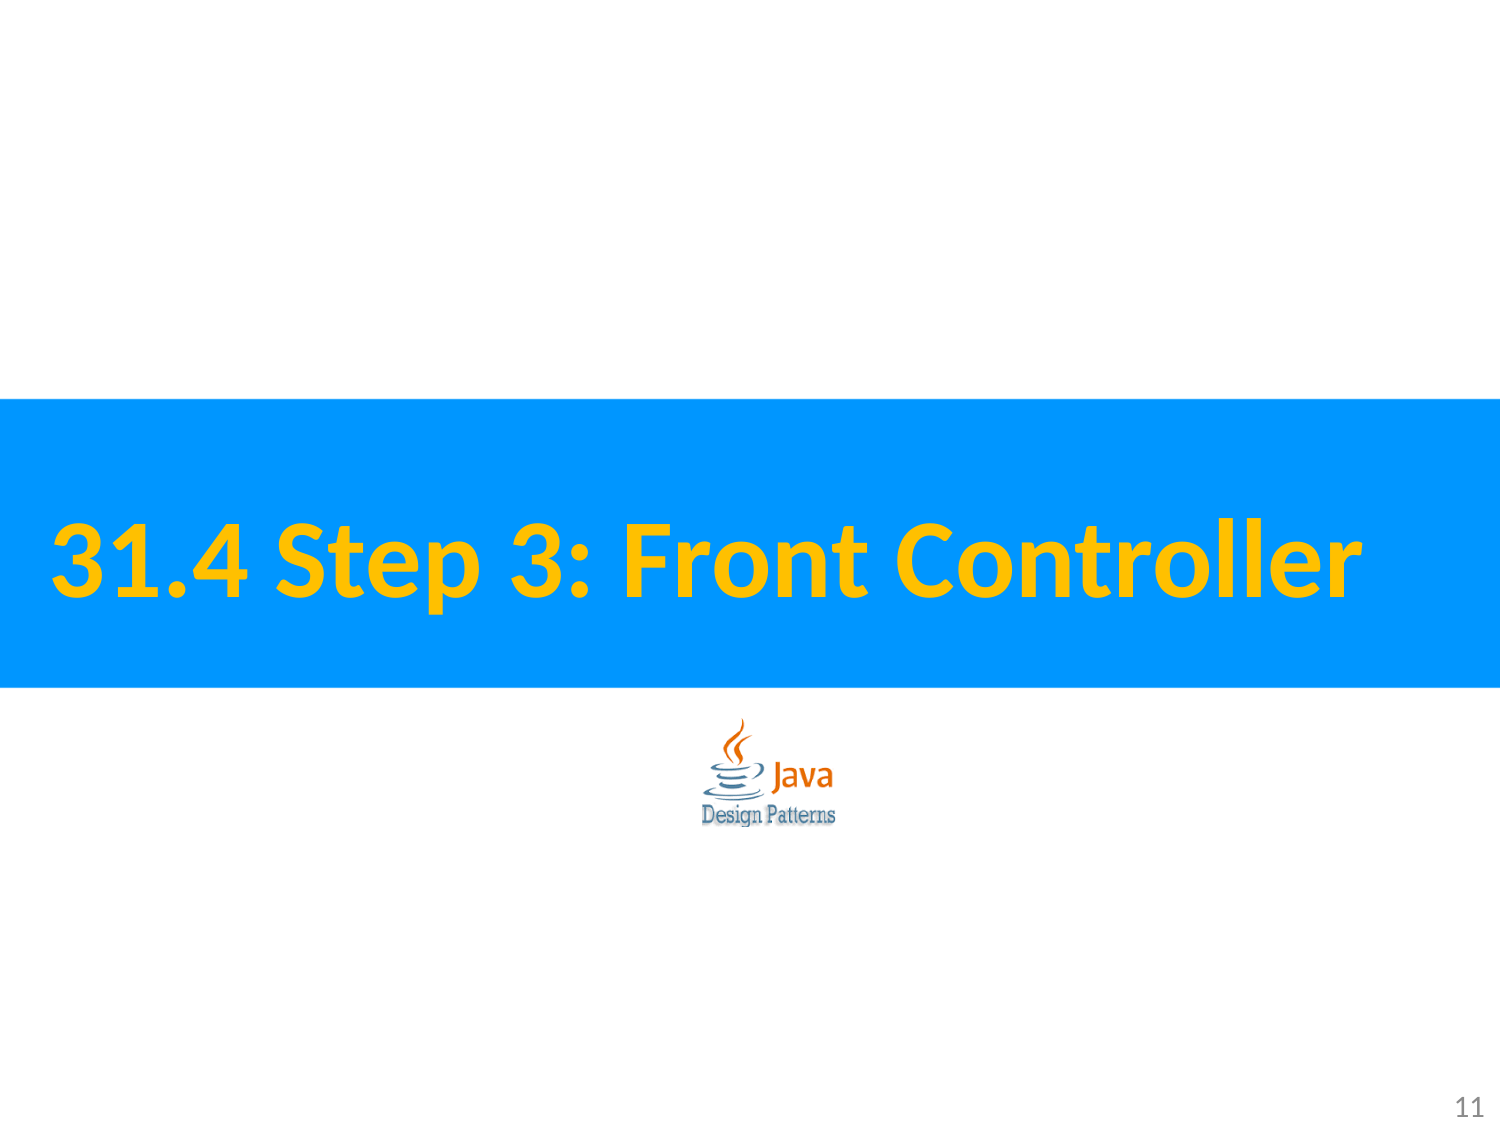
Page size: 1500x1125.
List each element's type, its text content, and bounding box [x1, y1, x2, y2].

text_box 31.4 Step 3: Front Controller [33, 477, 1467, 627]
picture [0, 0, 1500, 1125]
slide_number 11 [1162, 1074, 1500, 1125]
